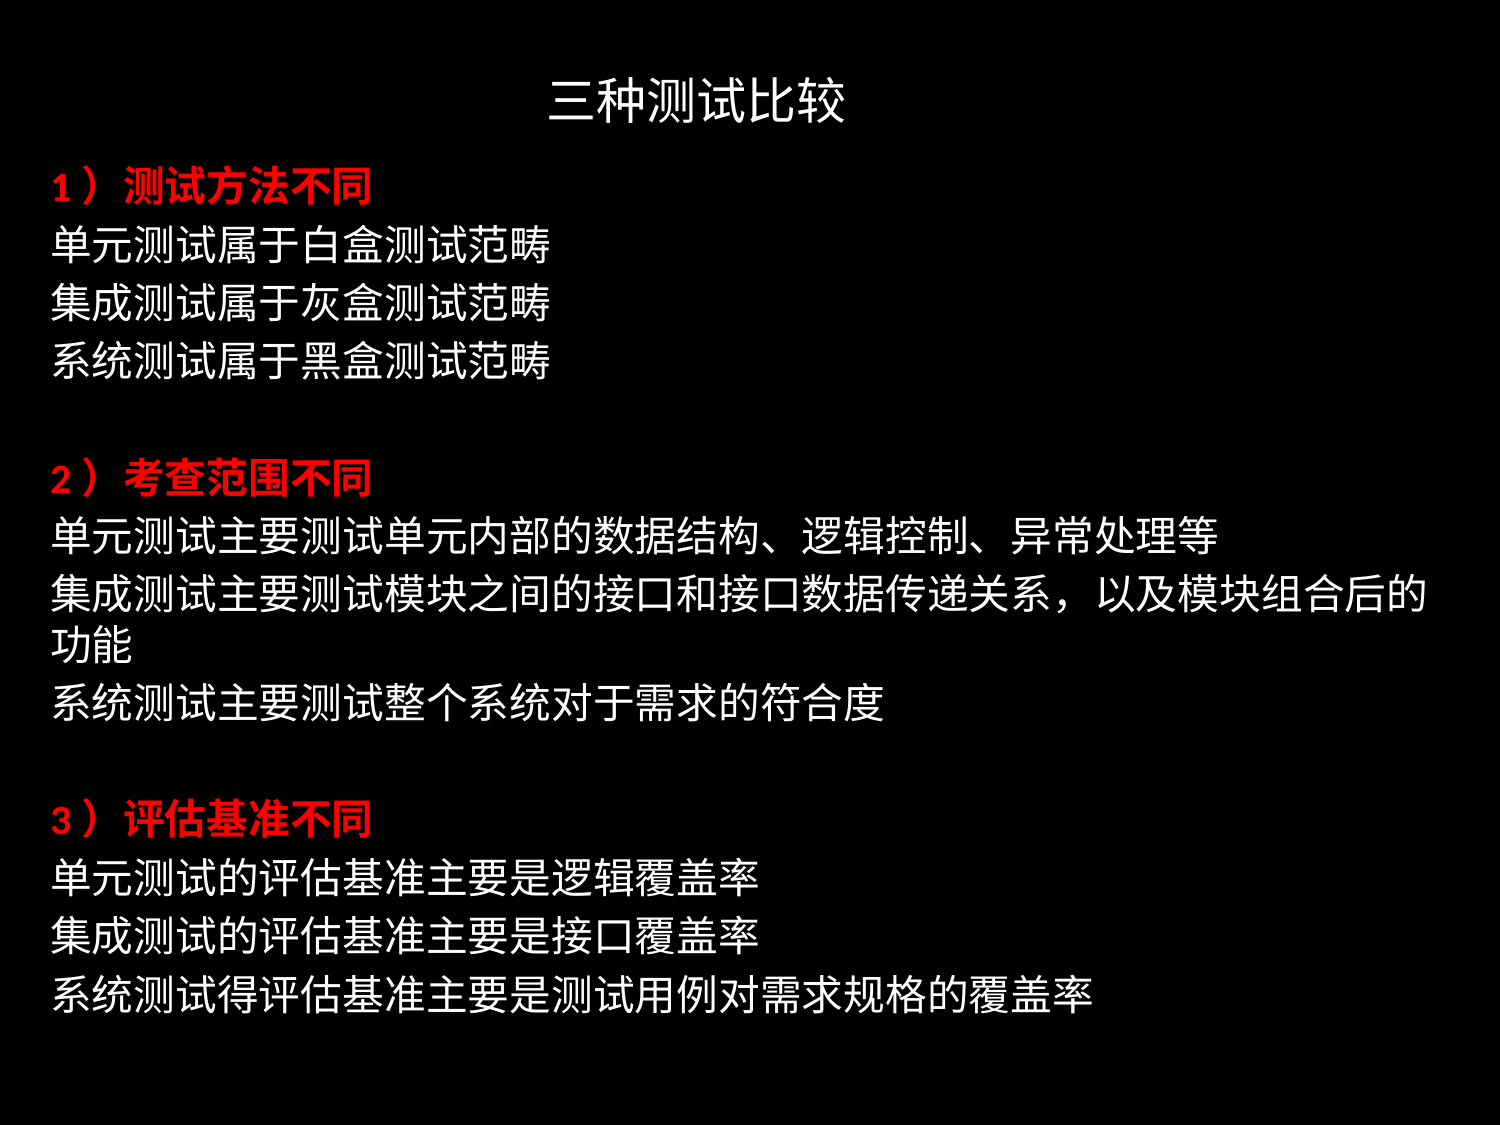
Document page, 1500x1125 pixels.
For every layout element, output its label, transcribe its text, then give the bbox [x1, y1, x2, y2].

title 三种测试比较 [58, 58, 1334, 141]
subtitle 1）测试方法不同 单元测试属于白盒测试范畴 集成测试属于灰盒测试范畴 系统测试属于黑盒测试范畴 2）考查范围不同 单元测试主要测试单元内部的数据结构、逻辑控制、异常处理等 集成测试主要测试模块之间的接口和接口数据传递关系，以及模块组合后的功能 系统测试主要测试整个系统对于需求的符合度 3）评估基准不同 单元测试的评估基准主要是逻辑覆盖率 集成测试的评估基准主要是接口覆盖率 系统测试得评估基准主要是测试用例对需求规格的覆盖率 [35, 152, 1454, 1067]
